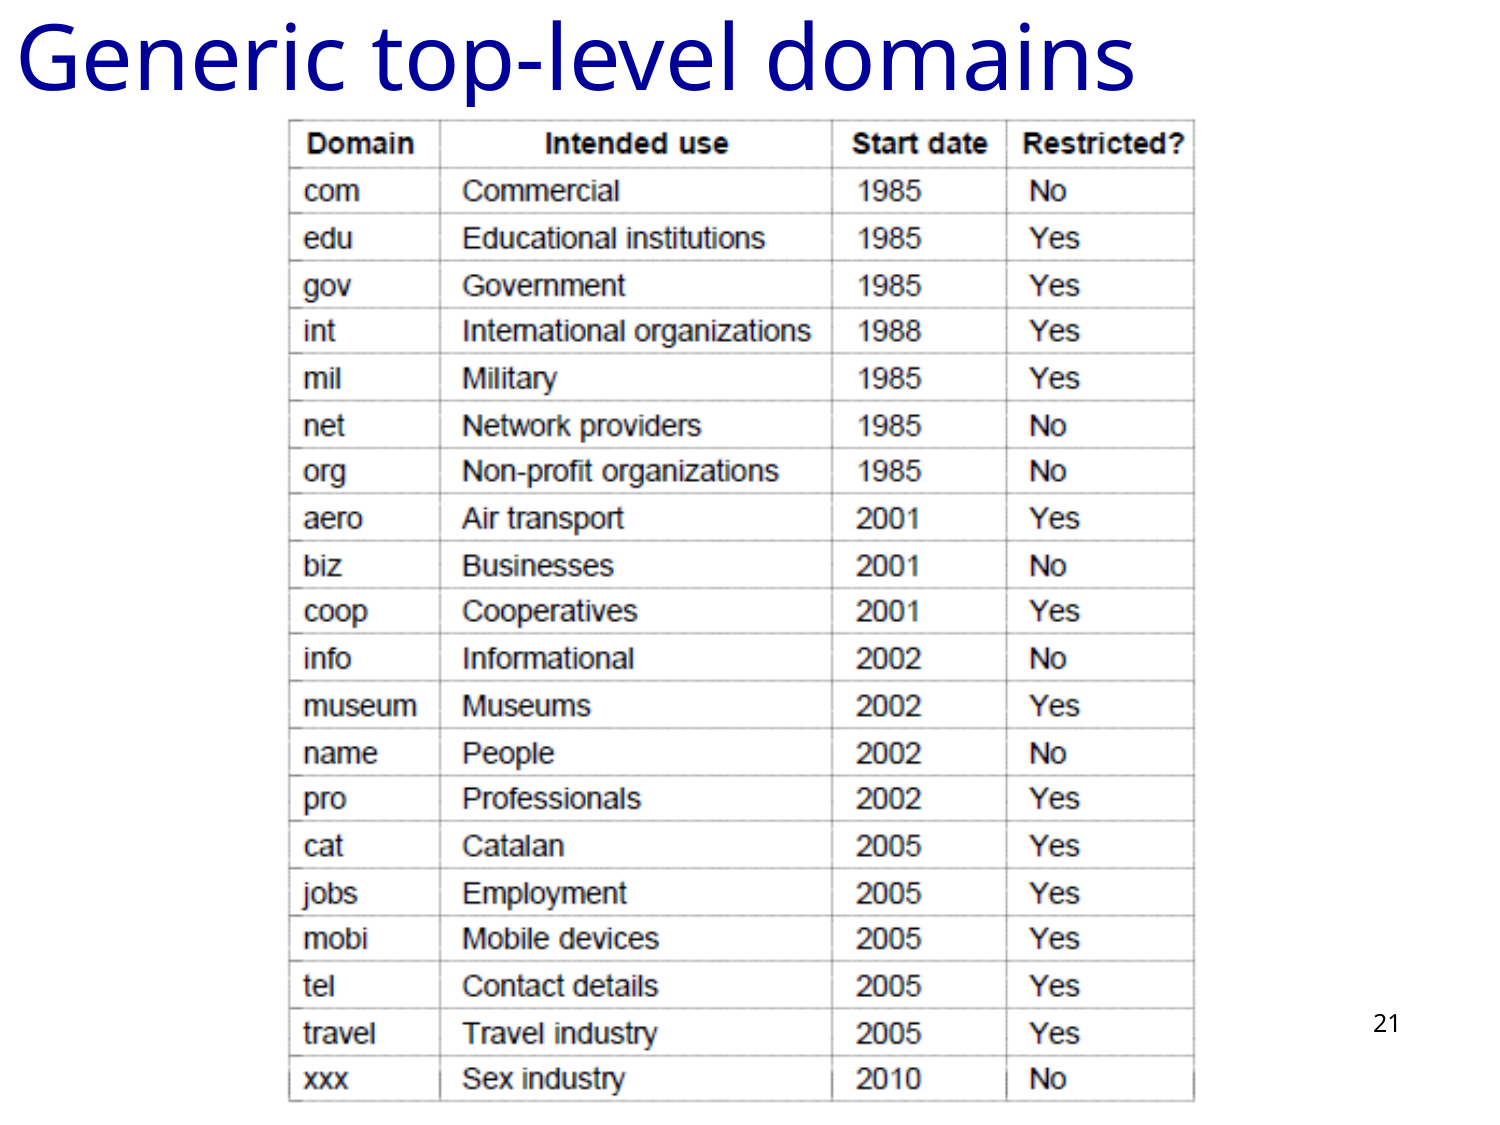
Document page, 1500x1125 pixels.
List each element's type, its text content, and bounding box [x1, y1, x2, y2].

title Generic top-level domains [0, 0, 1500, 107]
slide_number 21 [1357, 999, 1453, 1076]
picture [278, 107, 1216, 1123]
